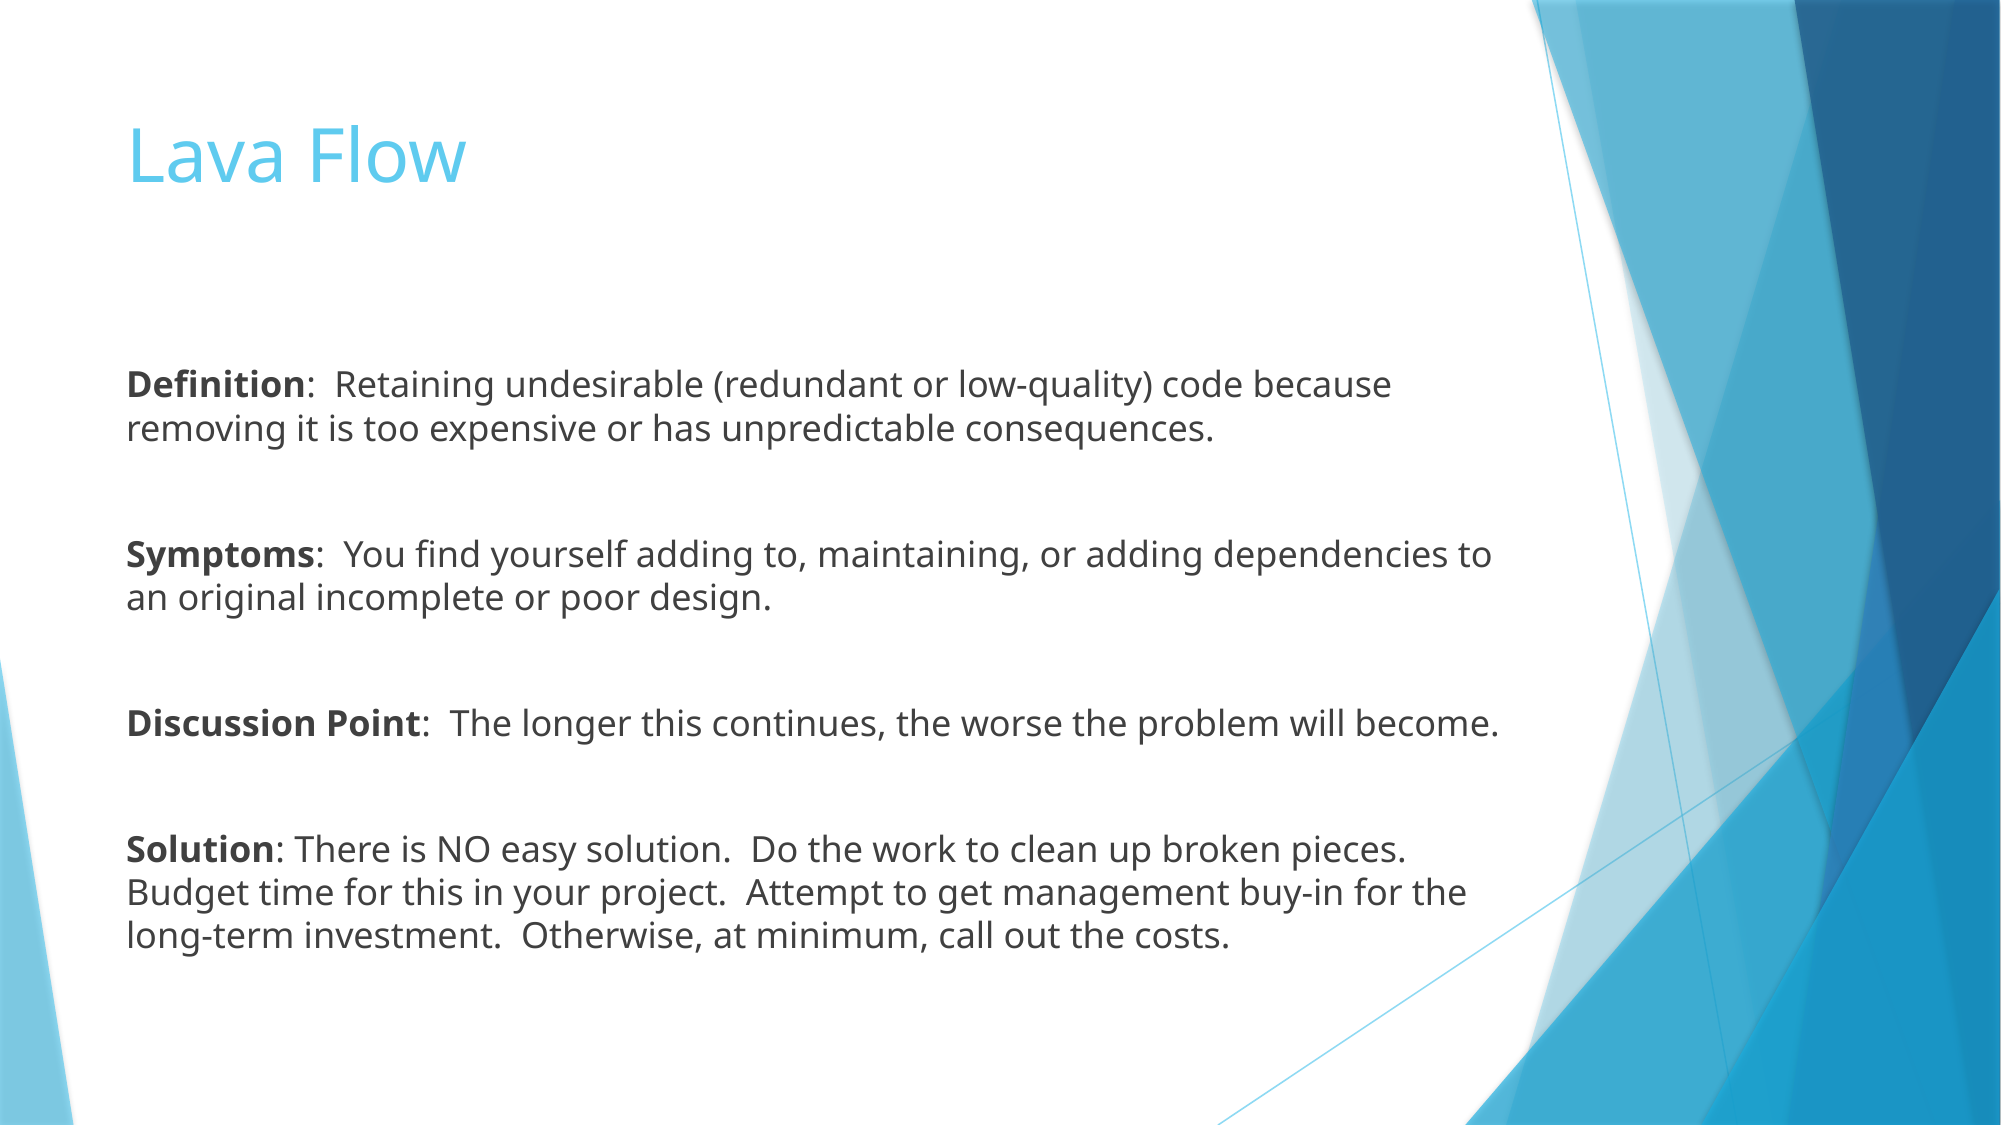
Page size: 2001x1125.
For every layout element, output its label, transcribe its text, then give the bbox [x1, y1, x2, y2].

title Lava Flow [111, 99, 1522, 317]
list Definition: Retaining undesirable (redundant or low-quality) code because removing it is too expensive or has unpredictable consequences. Symptoms: You find yourself adding to, maintaining, or adding dependencies to an original incomplete or poor design. Discussion Point: The longer this continues, the worse the problem will become. Solution: There is NO easy solution. Do the work to clean up broken pieces. Budget time for this in your project. Attempt to get management buy-in for the long-term investment. Otherwise, at minimum, call out the costs. [111, 354, 1522, 992]
